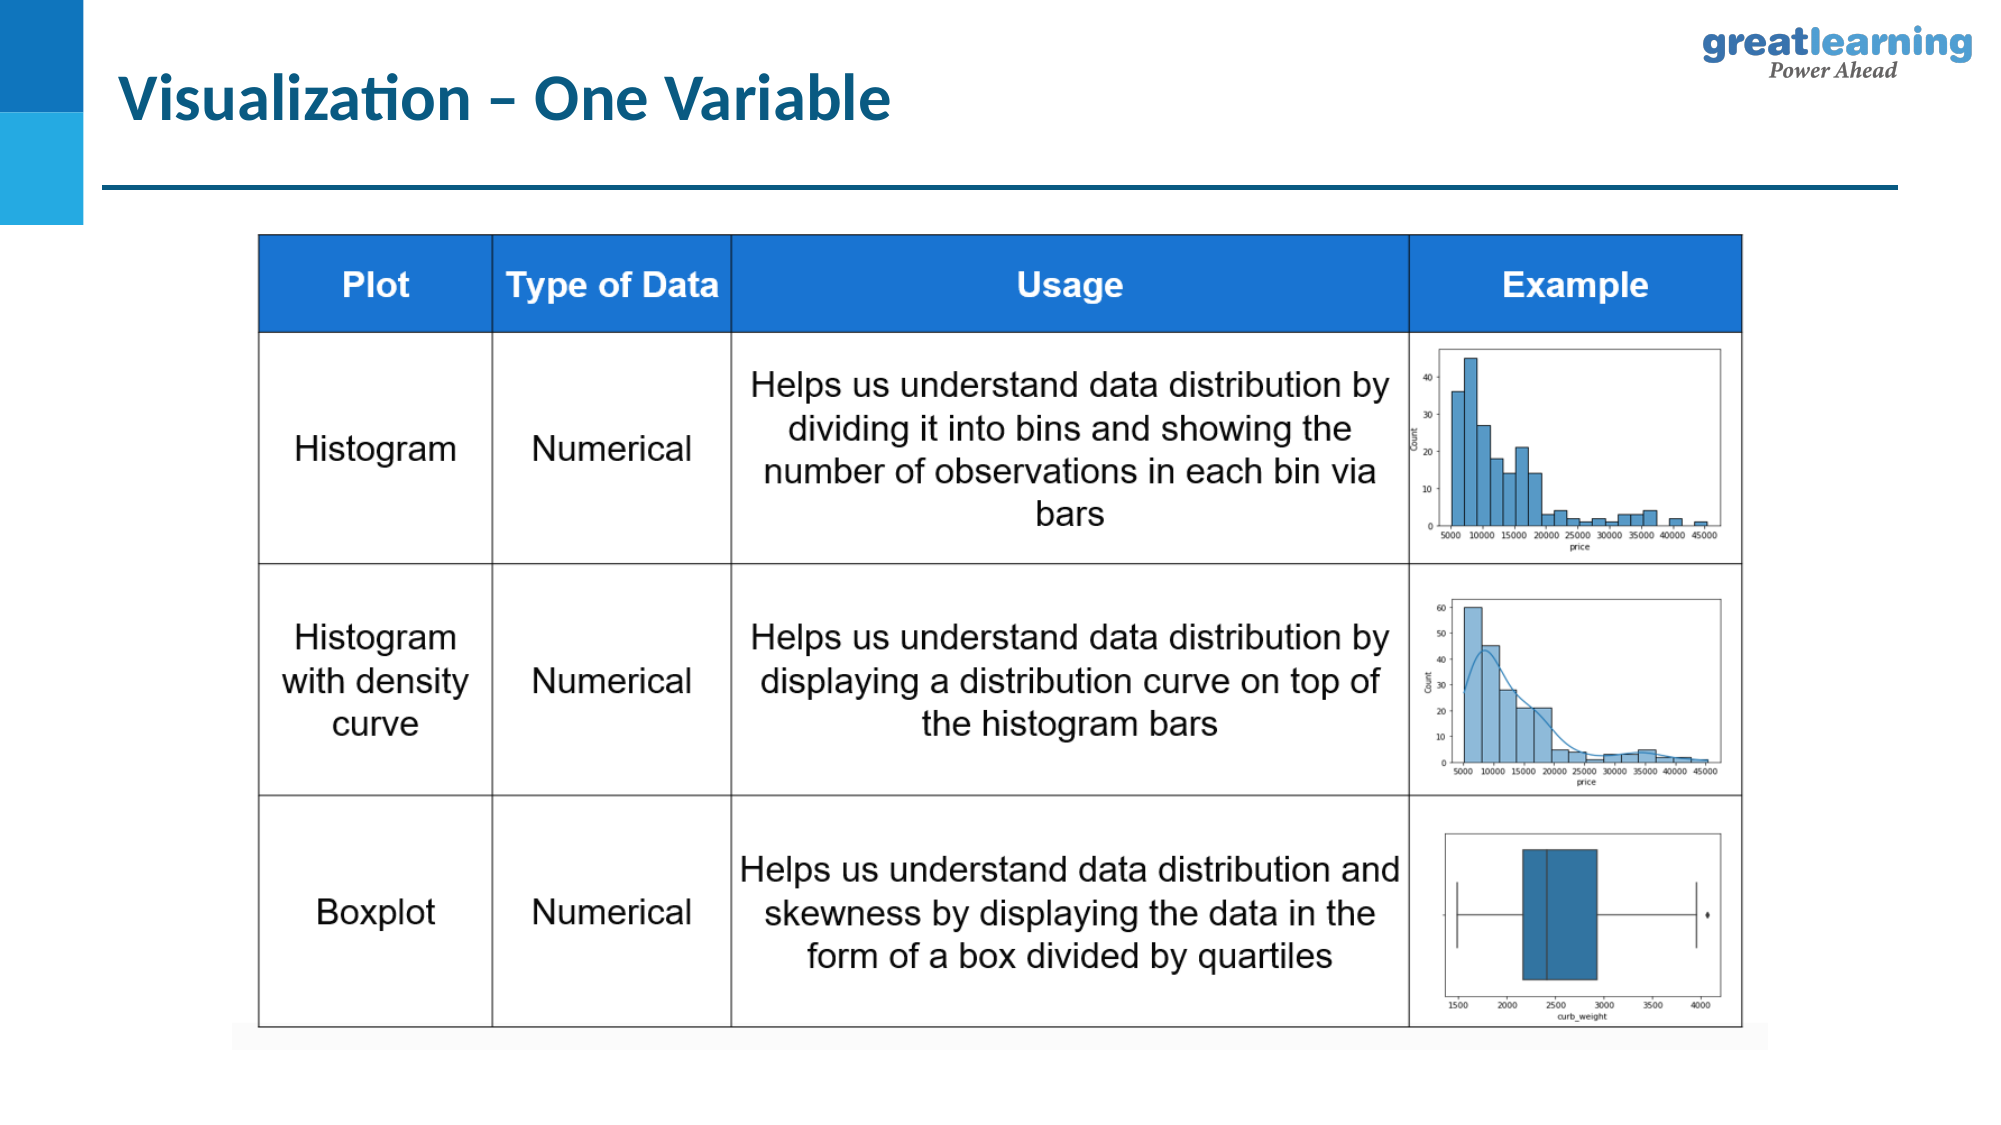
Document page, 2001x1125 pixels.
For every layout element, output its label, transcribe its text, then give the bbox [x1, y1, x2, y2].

text_box Visualization – One Variable [116, 50, 1960, 176]
picture [1699, 21, 1976, 83]
picture [231, 203, 1769, 1051]
